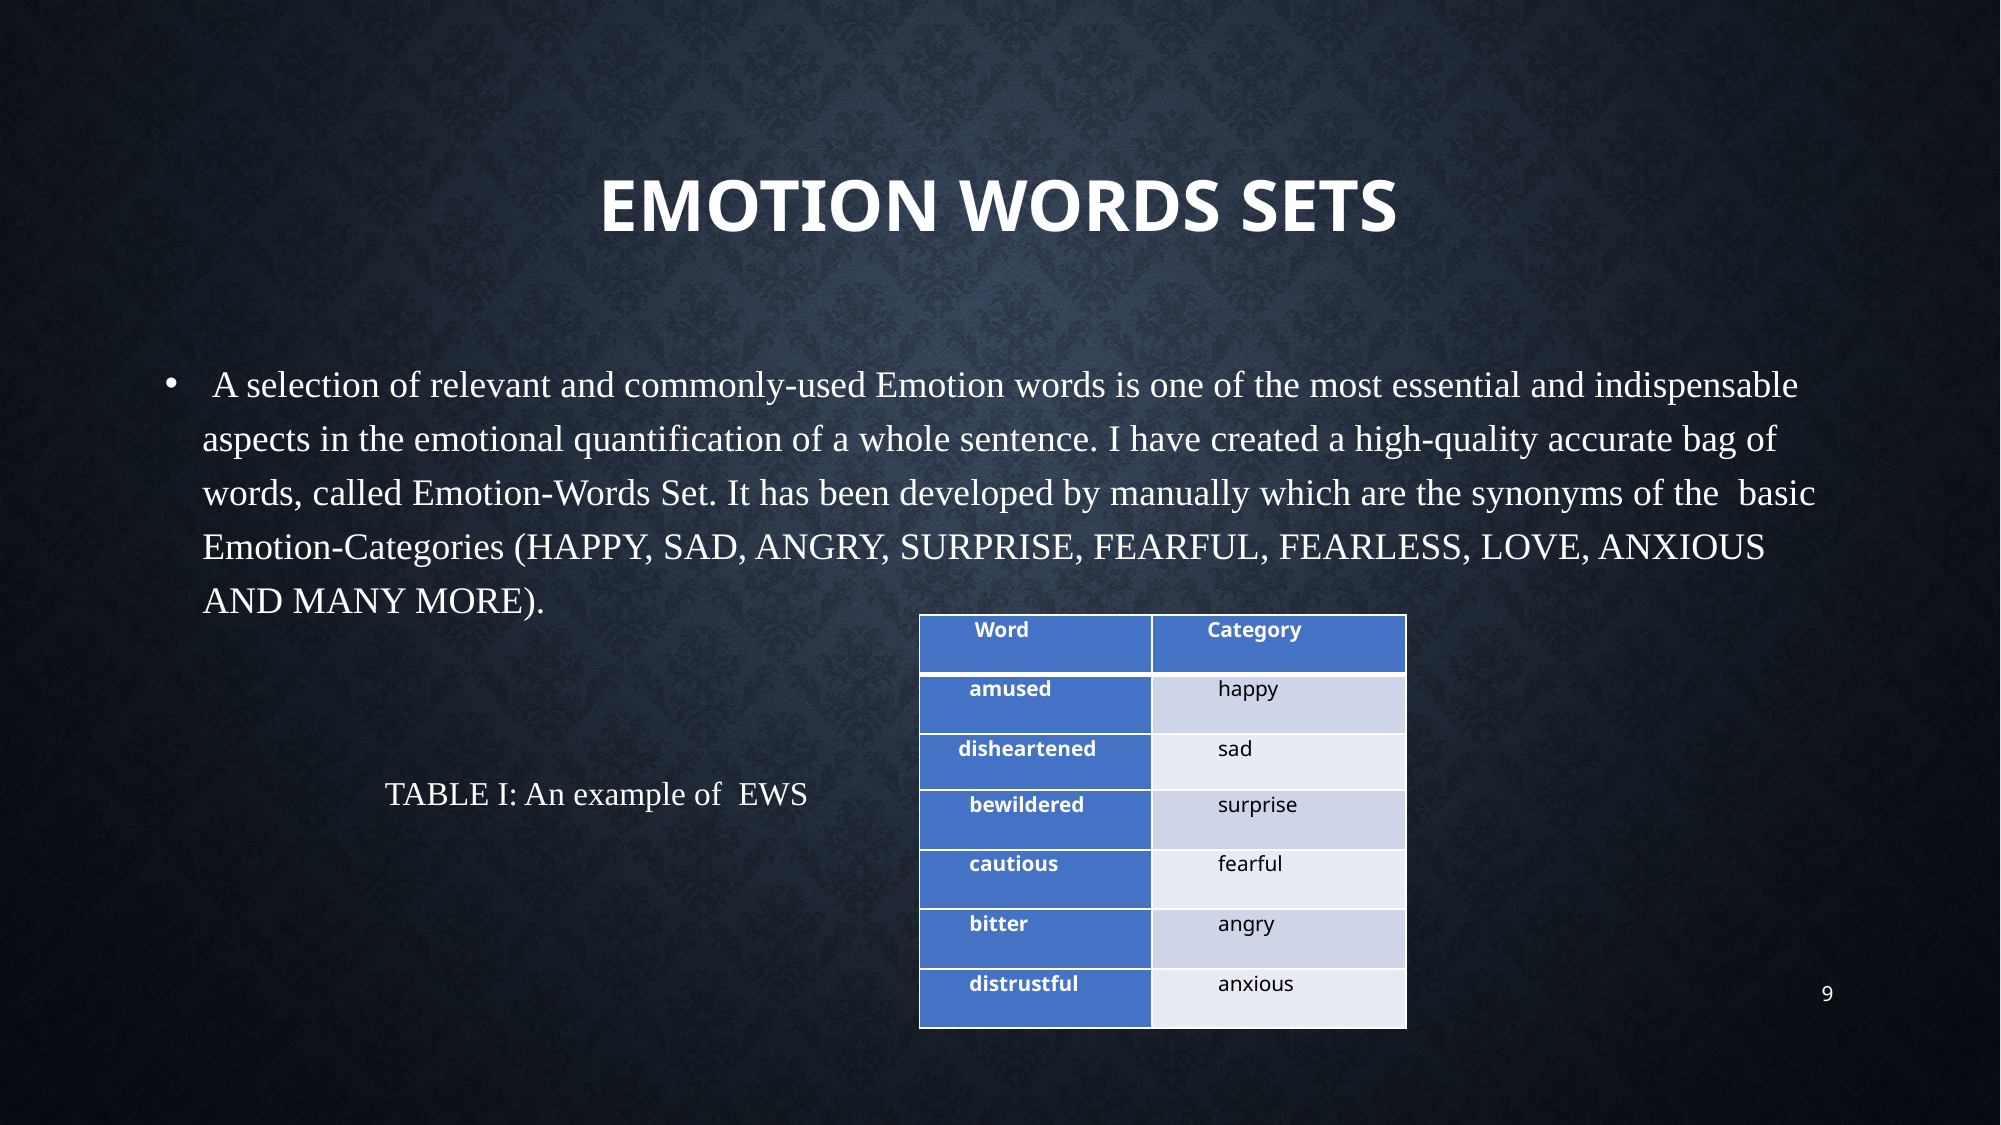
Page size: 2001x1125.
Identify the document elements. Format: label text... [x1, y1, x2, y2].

table_header Category [1153, 616, 1405, 672]
table_cell fearful [1153, 851, 1405, 908]
table_cell bitter [920, 910, 1151, 968]
slide_number 9 [1724, 965, 1849, 1025]
table_cell happy [1153, 677, 1405, 733]
title Emotion words sets [149, 99, 1849, 318]
table_cell anxious [1153, 970, 1405, 1027]
list A selection of relevant and commonly-used Emotion words is one of the most essential and indispensable aspects in the emotional quantification of a whole sentence. I have created a high-quality accurate bag of words, called Emotion-Words Set. It has been developed by manually which are the synonyms of the basic Emotion-Categories (HAPPY, SAD, ANGRY, SURPRISE, FEARFUL, FEARLESS, LOVE, ANXIOUS AND MANY MORE). [149, 343, 1849, 1103]
table_header Word [920, 616, 1151, 672]
table_cell cautious [920, 851, 1151, 908]
table_cell disheartened [920, 735, 1151, 789]
table_cell bewildered [920, 791, 1151, 849]
table_cell surprise [1153, 791, 1405, 849]
table_cell amused [920, 677, 1151, 733]
table_cell angry [1153, 910, 1405, 968]
table_cell sad [1153, 735, 1405, 789]
table_cell distrustful [920, 970, 1151, 1027]
text_box TABLE I: An example of EWS [347, 765, 854, 860]
